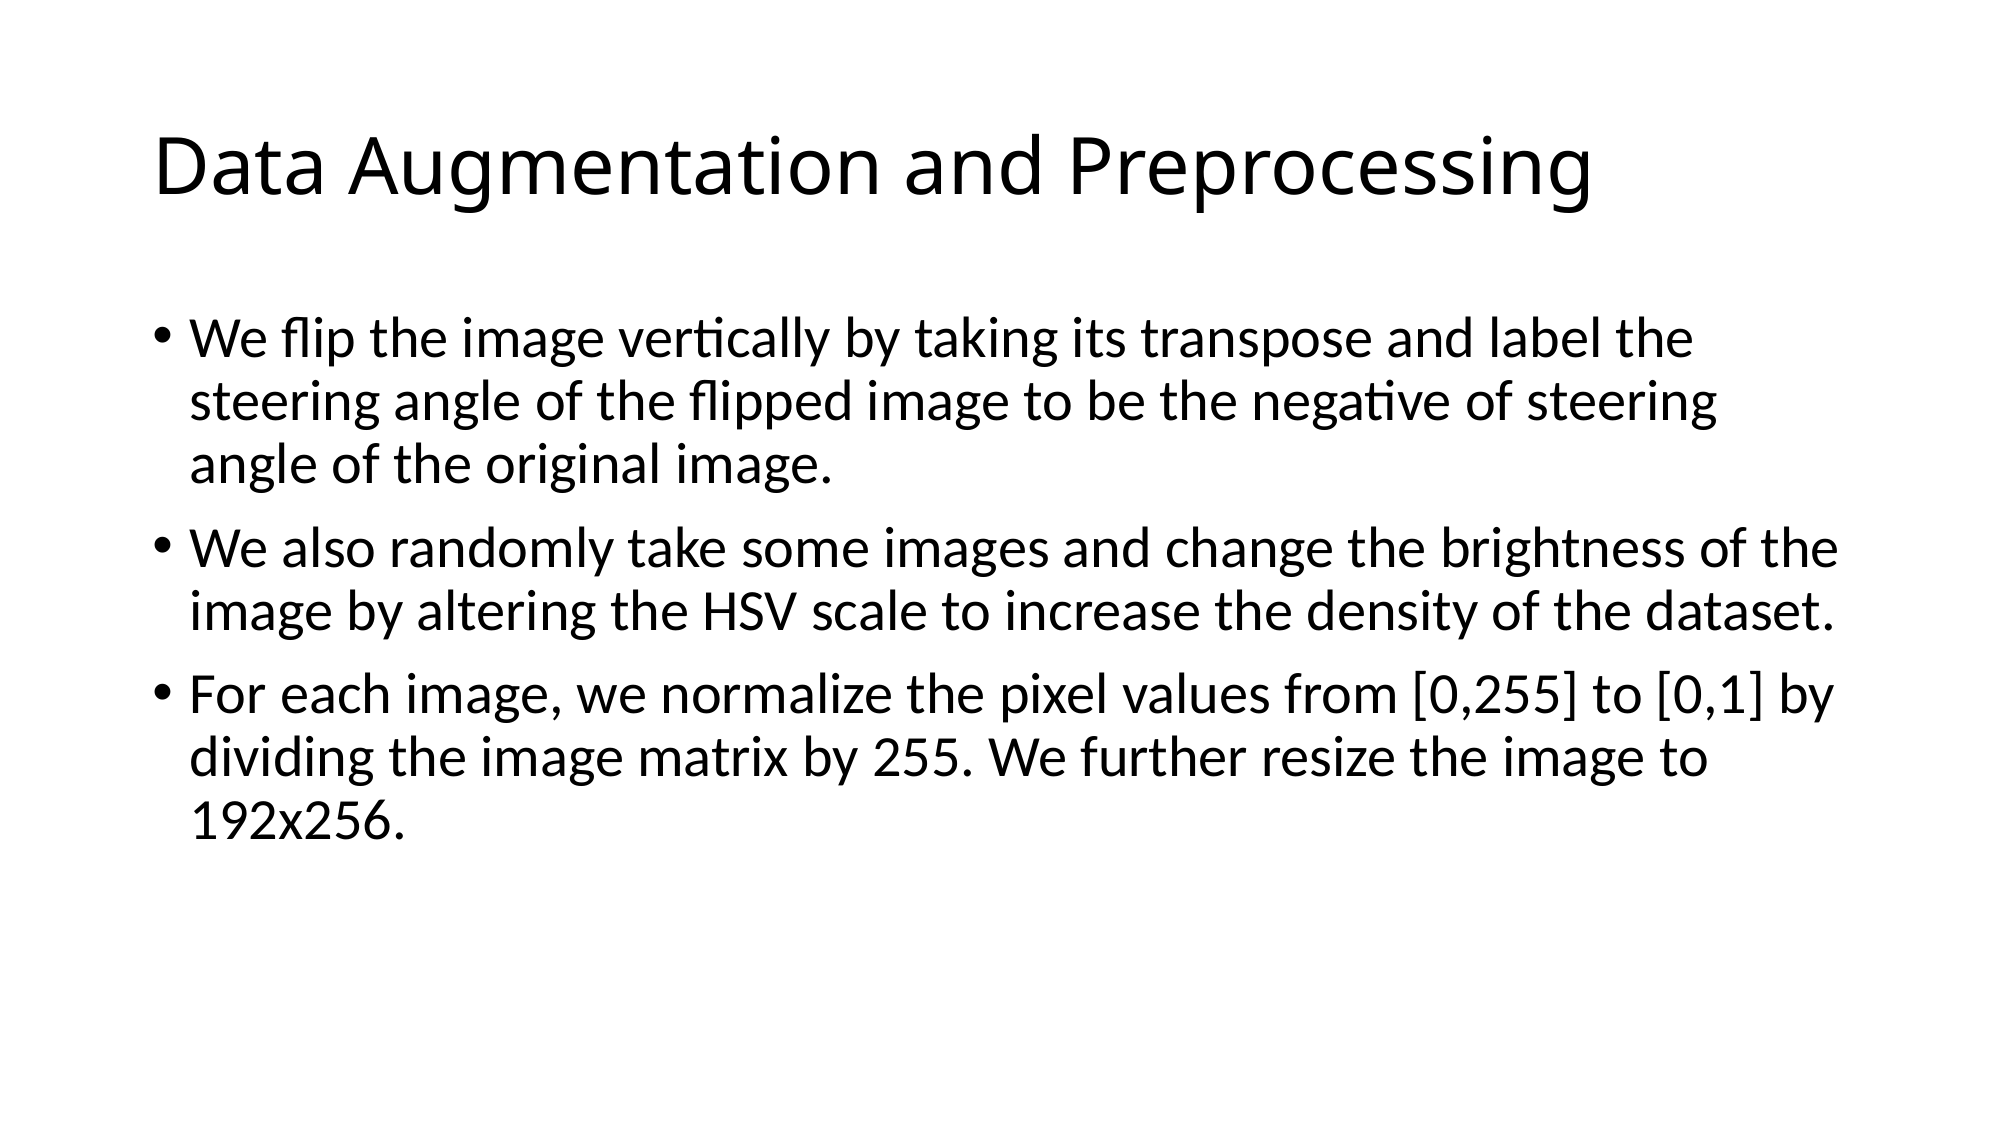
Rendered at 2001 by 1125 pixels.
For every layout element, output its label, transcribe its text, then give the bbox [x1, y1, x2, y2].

title Data Augmentation and Preprocessing [137, 59, 1863, 278]
list We flip the image vertically by taking its transpose and label the steering angle of the flipped image to be the negative of steering angle of the original image. We also randomly take some images and change the brightness of the image by altering the HSV scale to increase the density of the dataset. For each image, we normalize the pixel values from [0,255] to [0,1] by dividing the image matrix by 255. We further resize the image to 192x256. [137, 299, 1863, 1014]
